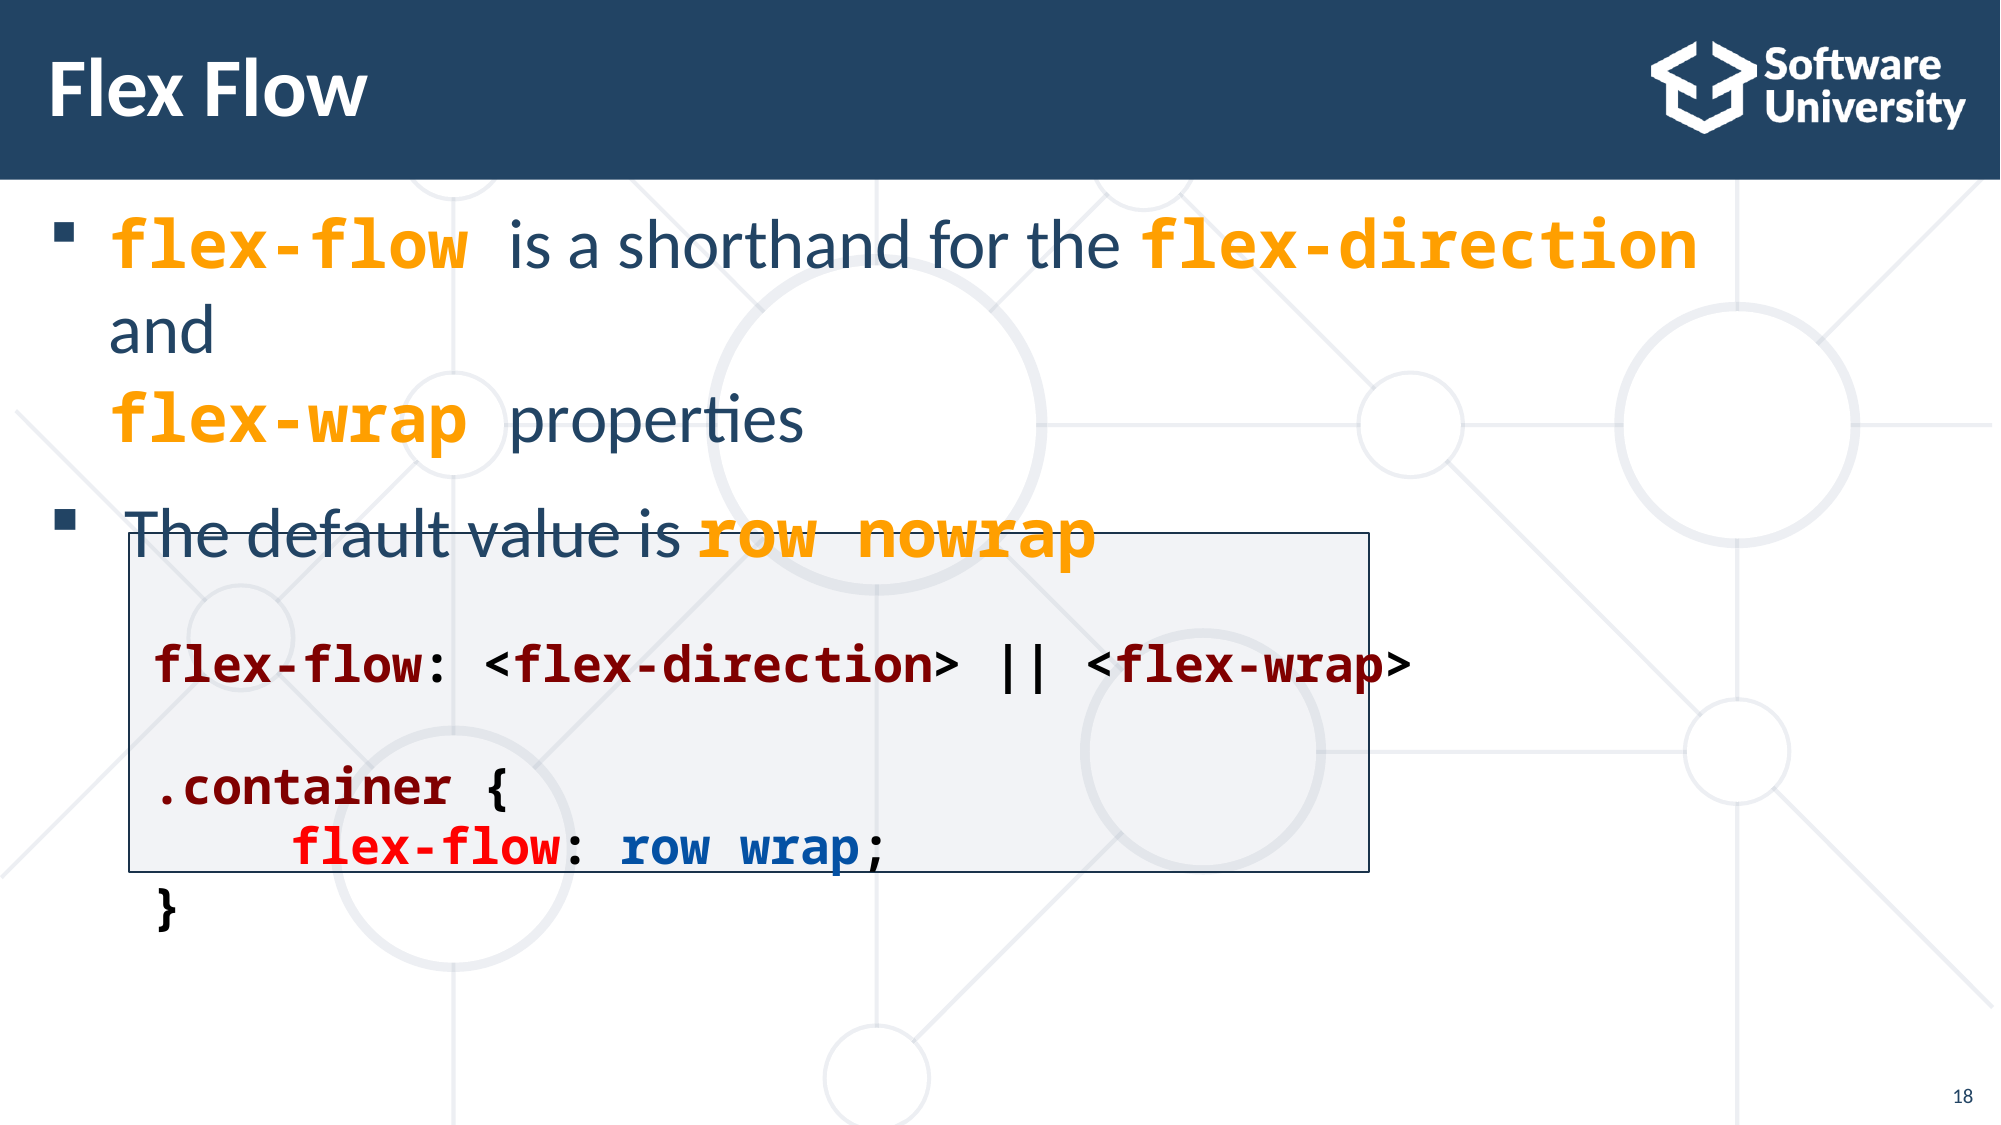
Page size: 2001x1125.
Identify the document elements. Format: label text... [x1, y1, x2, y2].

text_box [127, 531, 1371, 873]
text_box flex-flow is a shorthand for the flex-direction and flex-wrap properties The default value is row nowrap flex-flow: <flex-direction> || <flex-wrap> .container { flex-flow: row wrap; } [46, 224, 1727, 935]
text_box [0, 0, 2000, 213]
picture [907, 1037, 917, 1046]
slide_number 11 [1946, 1085, 1980, 1125]
